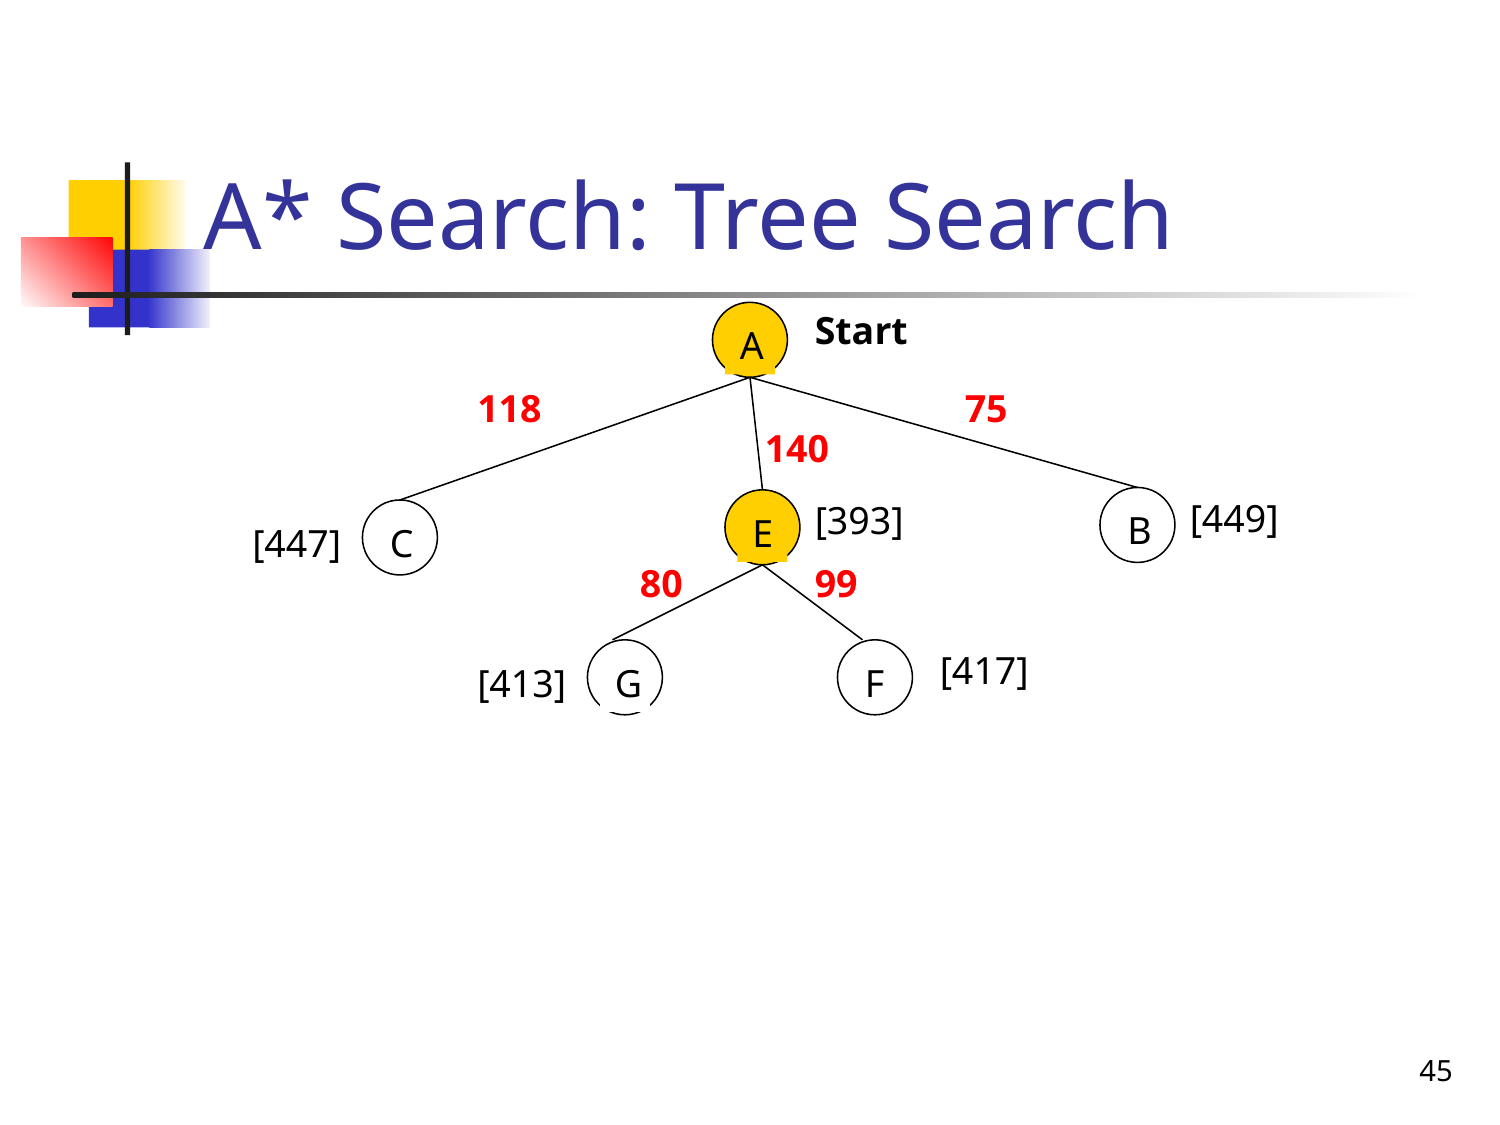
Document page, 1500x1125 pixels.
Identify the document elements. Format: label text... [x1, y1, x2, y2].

text_box [417] [924, 639, 1050, 700]
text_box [724, 489, 801, 566]
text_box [1099, 487, 1176, 563]
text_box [712, 302, 788, 378]
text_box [837, 639, 913, 716]
text_box [413] [462, 652, 582, 712]
text_box 75 [950, 377, 1050, 438]
text_box [449] [1176, 487, 1300, 548]
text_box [362, 499, 438, 576]
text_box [587, 639, 663, 716]
title A* Search: Tree Search [188, 34, 1468, 276]
text_box [447] [237, 512, 357, 573]
text_box 118 [462, 377, 588, 438]
slide_number 45 [1154, 1023, 1468, 1100]
text_box 140 [750, 417, 875, 477]
text_box Start [800, 299, 1000, 360]
text_box 99 [800, 552, 900, 612]
text_box [393] [801, 489, 925, 550]
text_box 80 [624, 552, 725, 612]
